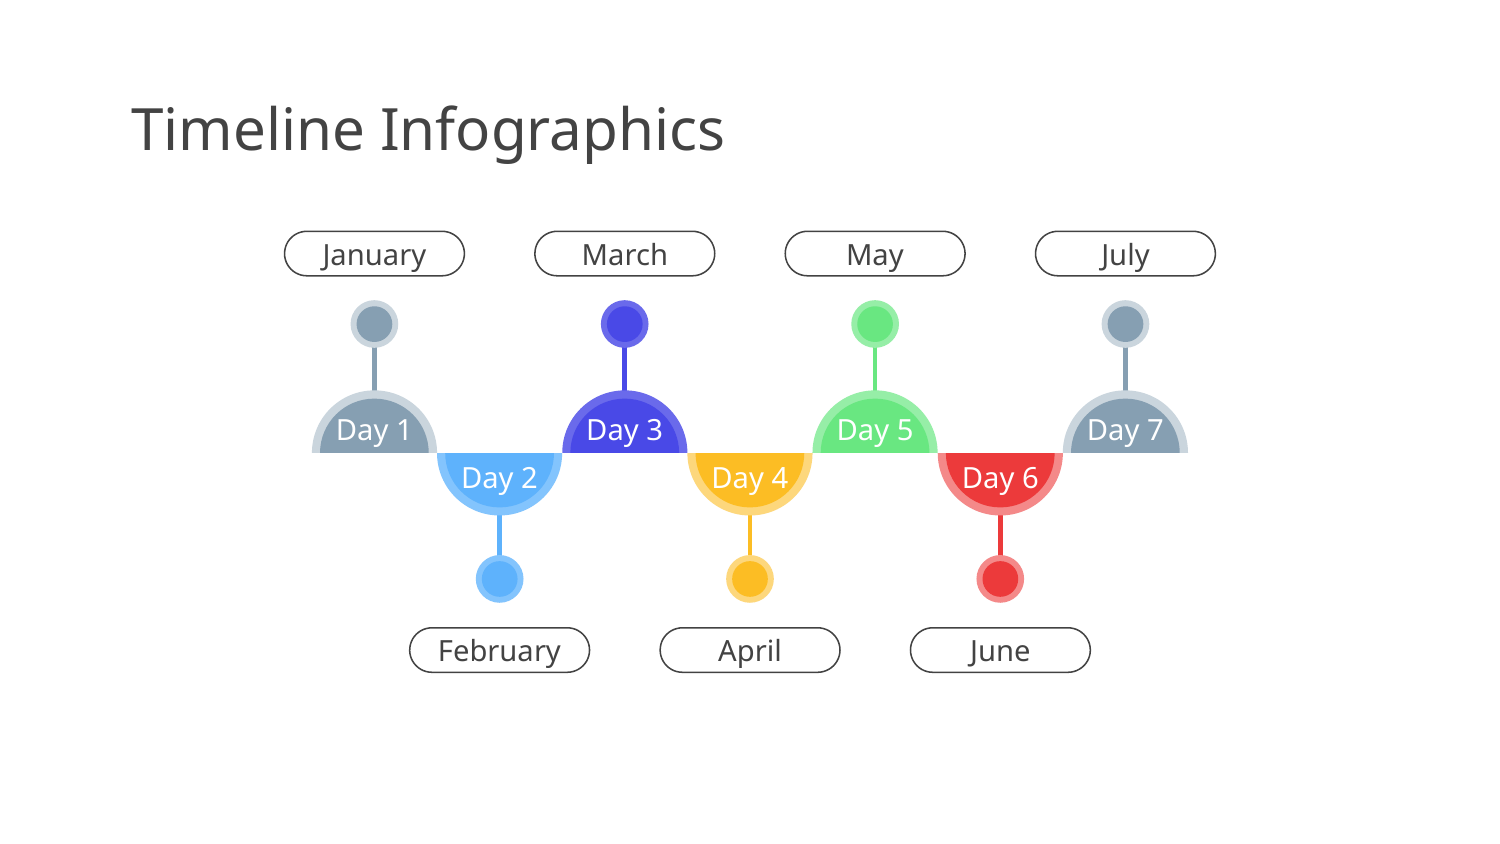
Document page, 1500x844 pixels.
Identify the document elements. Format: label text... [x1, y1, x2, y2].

title Timeline Infographics [116, 88, 1384, 167]
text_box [284, 230, 465, 454]
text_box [659, 452, 841, 673]
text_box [910, 452, 1091, 673]
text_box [409, 452, 590, 673]
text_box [534, 230, 715, 454]
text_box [1035, 230, 1216, 454]
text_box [784, 230, 966, 454]
